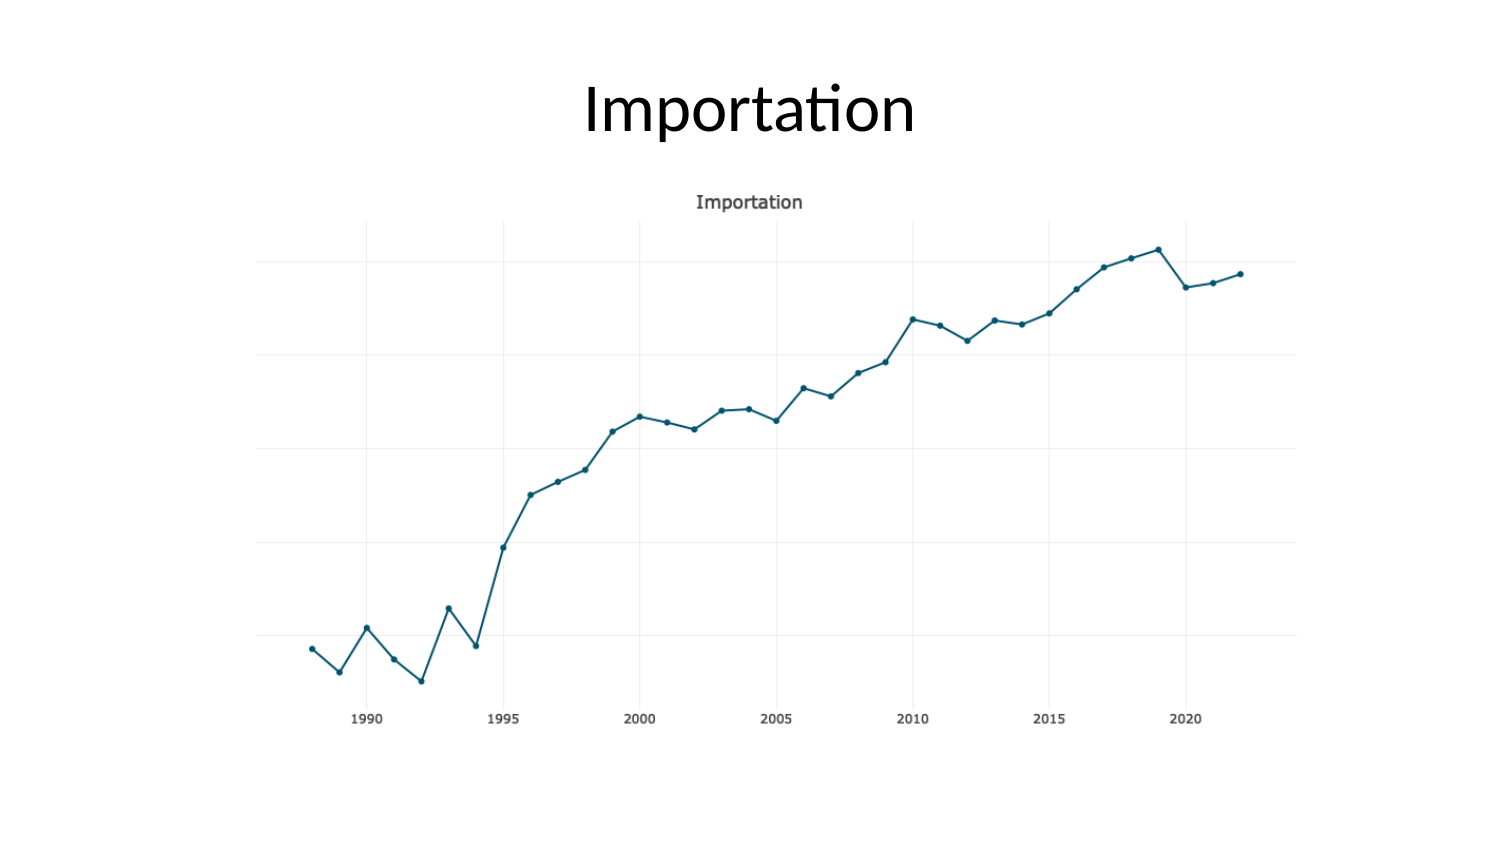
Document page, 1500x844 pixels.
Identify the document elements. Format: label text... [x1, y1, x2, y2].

picture [193, 195, 1307, 753]
title Importation [75, 33, 1425, 175]
